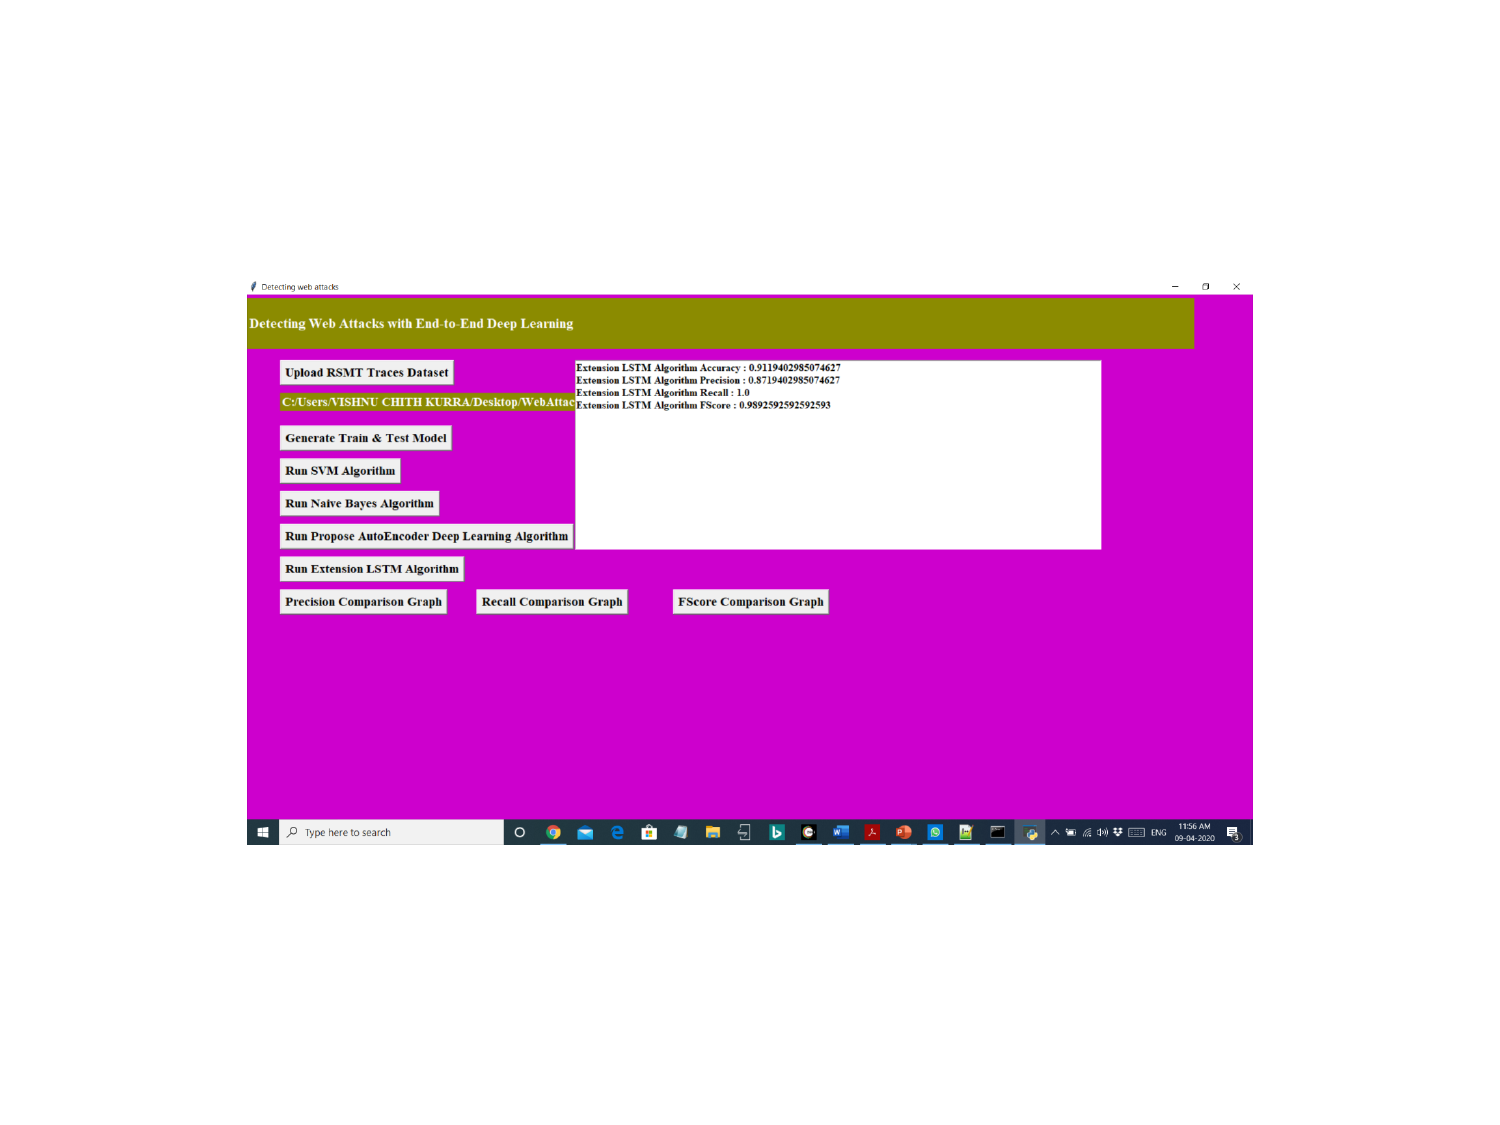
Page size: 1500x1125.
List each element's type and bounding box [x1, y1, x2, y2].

picture [247, 279, 1253, 846]
